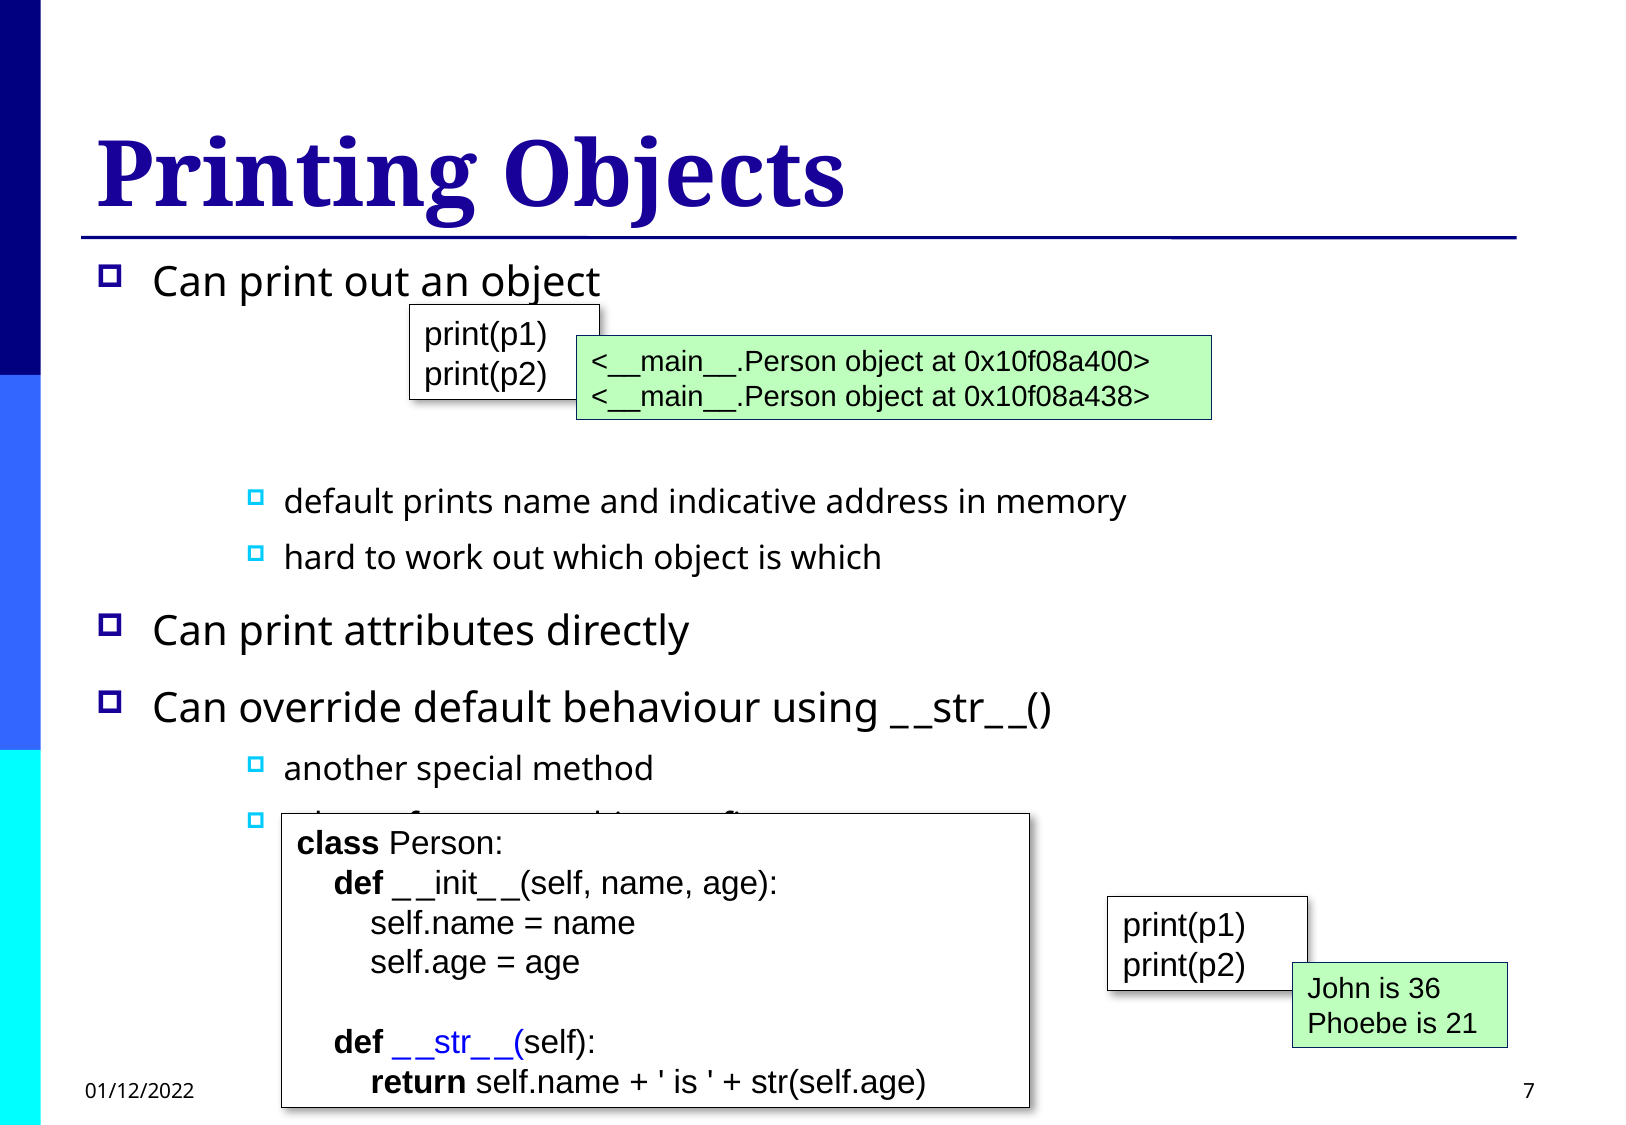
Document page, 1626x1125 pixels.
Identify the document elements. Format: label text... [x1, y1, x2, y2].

list Can print out an object default prints name and indicative address in memory hard to work out which object is which Can print attributes directly Can override default behaviour using _ _str_ _() another special method takes reference to object as first parameter [81, 234, 1544, 978]
text_box class Person: def _ _init_ _(self, name, age): self.name = name self.age = age def _ _str_ _(self): return self.name + ' is ' + str(self.age) [281, 813, 1030, 1108]
text_box John is 36 Phoebe is 21 [1292, 962, 1508, 1048]
footer classes [556, 1070, 1071, 1125]
title Printing Objects [81, 45, 1544, 233]
text_box print(p1) print(p2) [1107, 896, 1308, 991]
slide_number 7 [1170, 1070, 1550, 1125]
text_box print(p1) print(p2) [409, 304, 600, 400]
text_box <__main__.Person object at 0x10f08a400> <__main__.Person object at 0x10f08a438> [576, 335, 1212, 420]
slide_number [70, 1070, 450, 1125]
